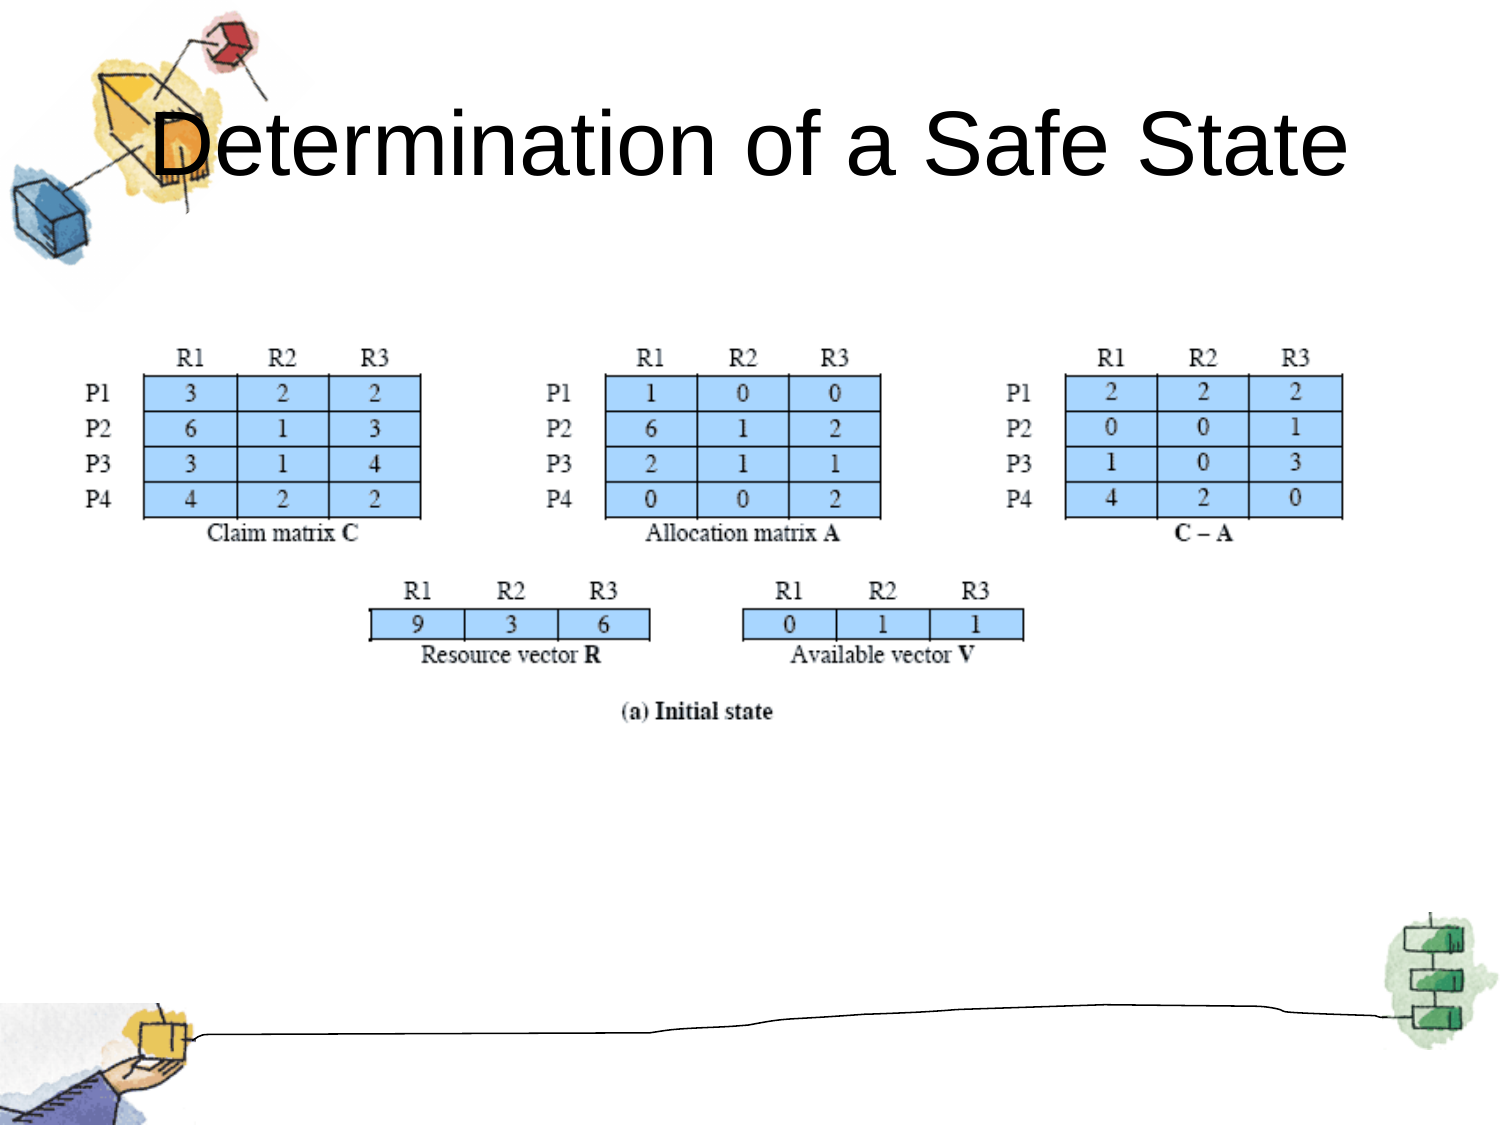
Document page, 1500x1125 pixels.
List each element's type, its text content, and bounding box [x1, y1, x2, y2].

picture [0, 85, 167, 312]
picture [0, 1003, 196, 1125]
title Determination of a Safe State [74, 44, 1426, 233]
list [49, 312, 1401, 749]
picture [1382, 912, 1500, 1050]
picture [114, 0, 274, 44]
